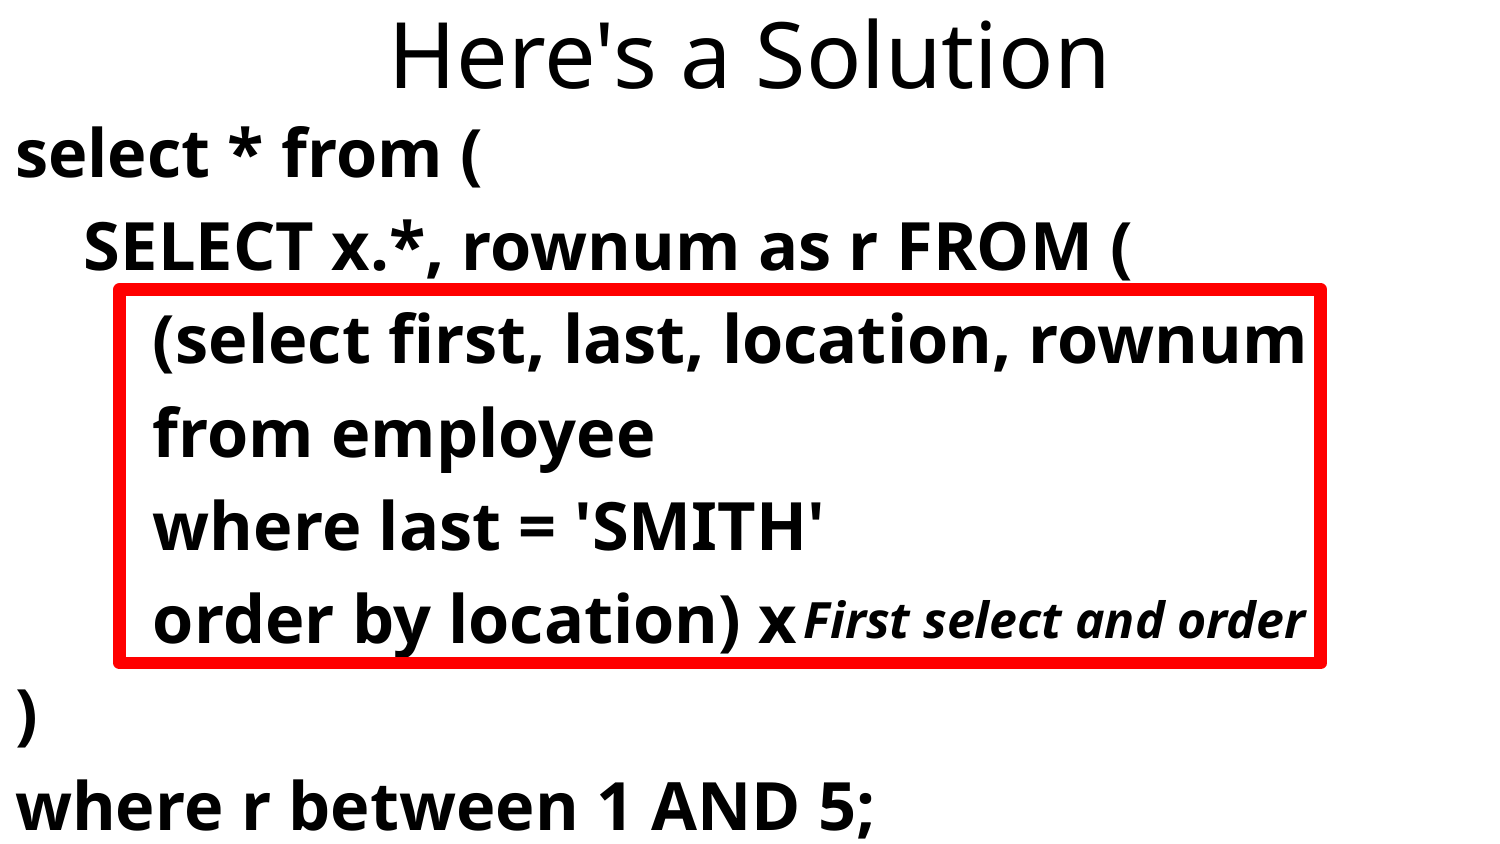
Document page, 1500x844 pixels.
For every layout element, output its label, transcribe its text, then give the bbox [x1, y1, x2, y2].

text_box First select and order [119, 289, 1321, 664]
list select * from ( SELECT x.*, rownum as r FROM ( (select first, last, location, rownum from employee where last = 'SMITH' order by location) x ) where r between 1 AND 5; [0, 103, 1500, 844]
title Here's a Solution [0, 0, 1500, 103]
